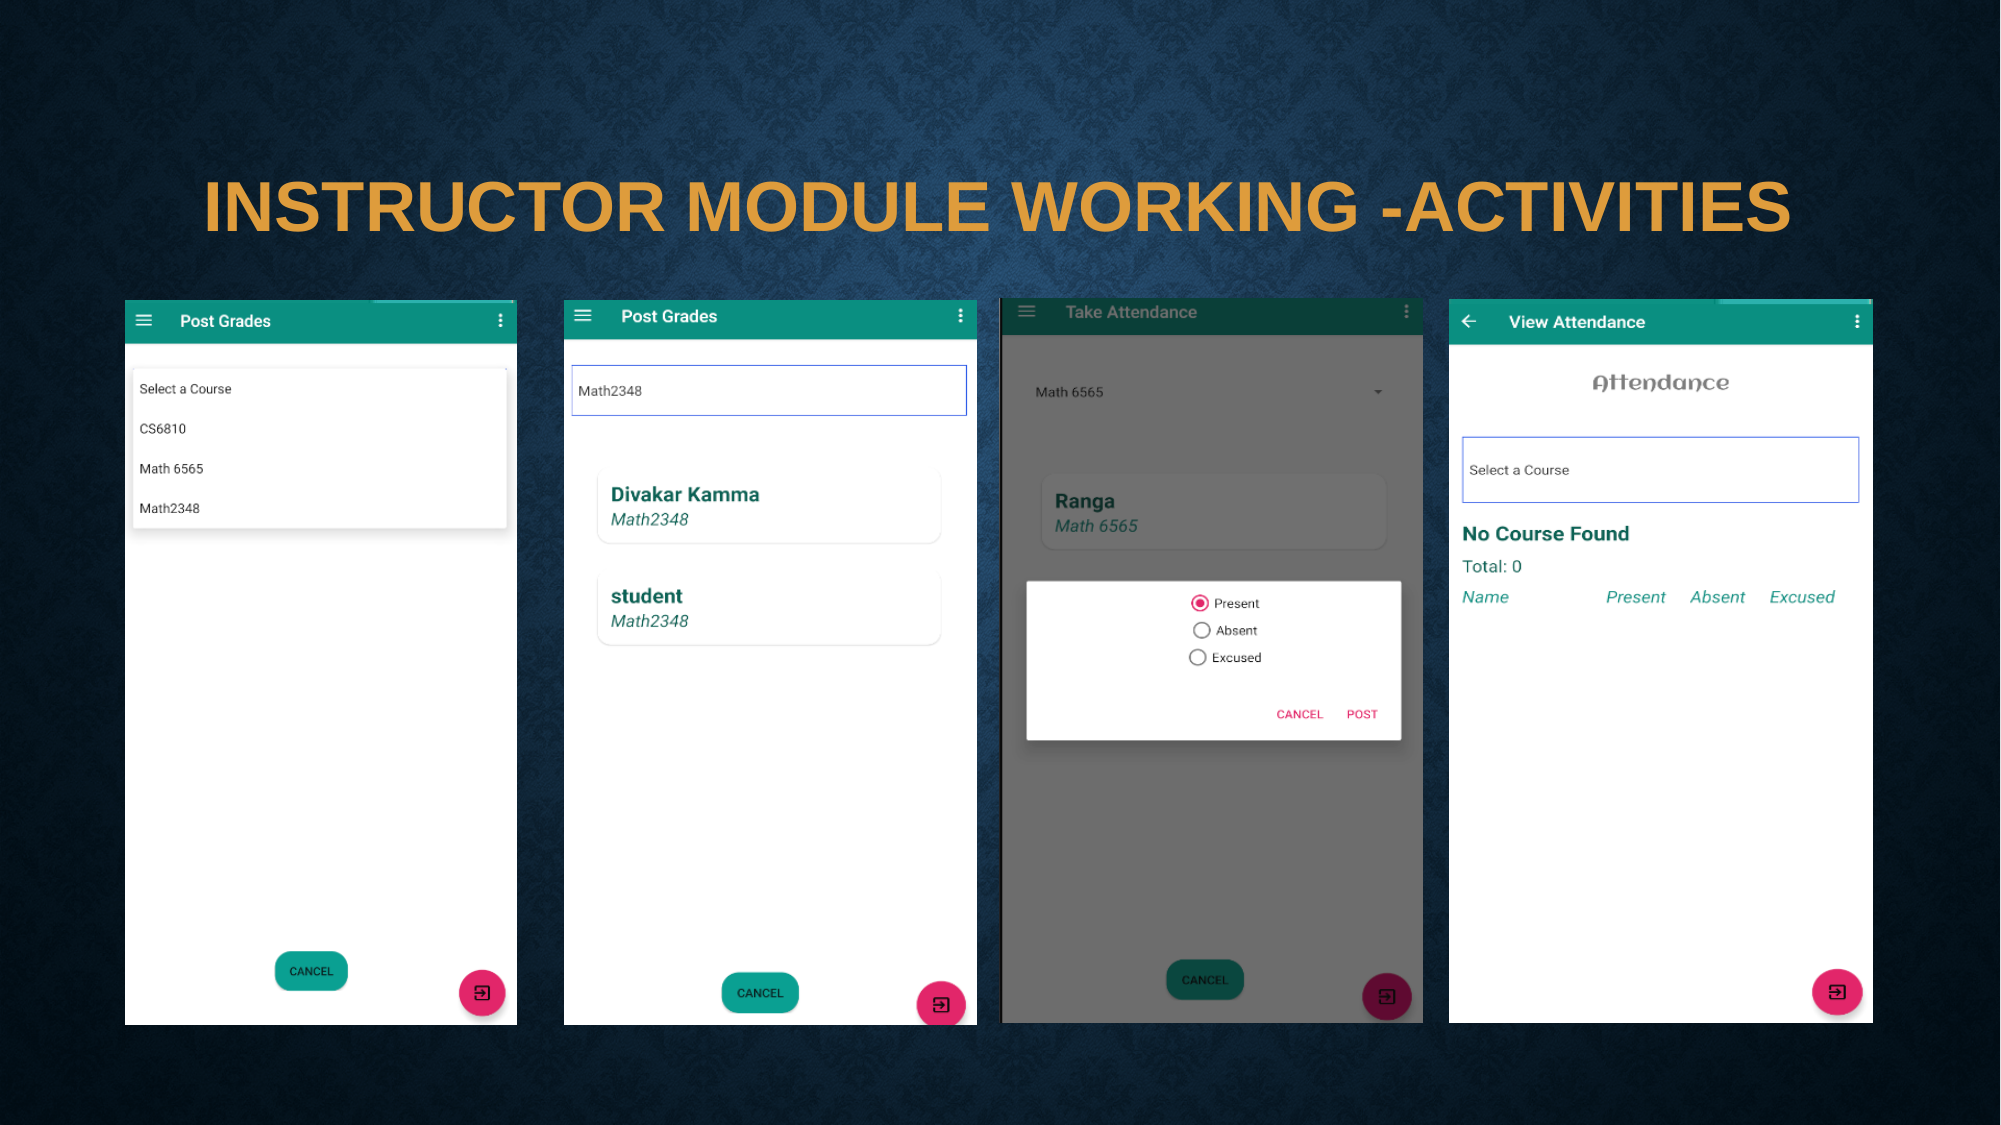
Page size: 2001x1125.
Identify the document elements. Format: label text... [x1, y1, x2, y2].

picture [998, 297, 1423, 1024]
picture [1449, 298, 1874, 1024]
title Instructor MODULE WORKING -ACTIVITIES [149, 99, 1849, 318]
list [124, 300, 518, 1025]
picture [563, 300, 977, 1025]
